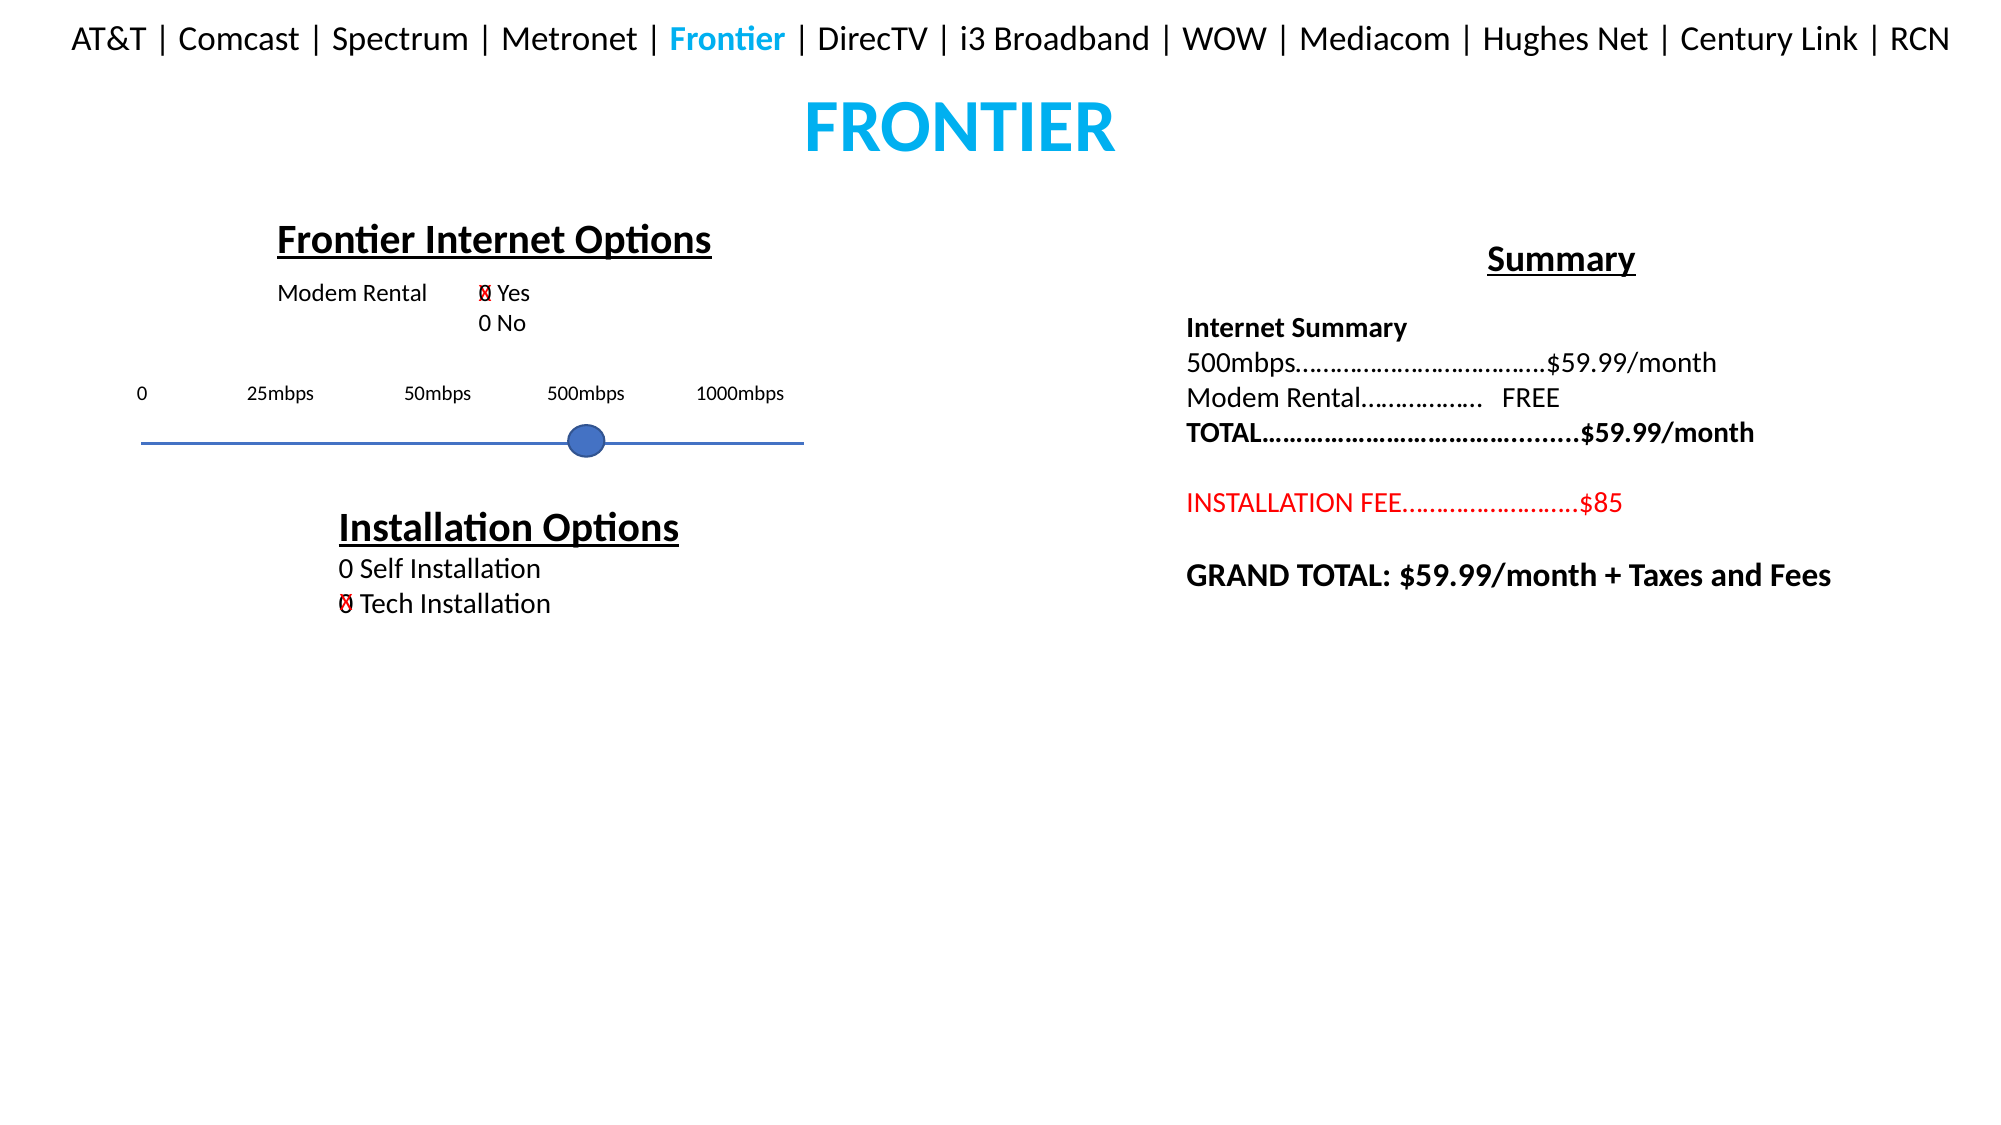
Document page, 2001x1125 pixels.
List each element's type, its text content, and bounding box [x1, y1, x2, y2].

text_box Summary [1472, 226, 1805, 275]
text_box X [324, 577, 464, 623]
text_box Modem Rental 0 Yes 0 No [262, 269, 818, 374]
text_box Internet Summary 500mbps……………………………….$59.99/month Modem Rental……………… FREE TOTAL……………………………….........$59.99/month INSTALLATION FEE……………………..$85 GRAND TOTAL: $59.99/month + Taxes and Fees [1171, 275, 1925, 670]
text_box AT&T | Comcast | Spectrum | Metronet | Frontier | DirecTV | i3 Broadband | WOW | Mediacom | Hughes Net | Century Link | RCN [44, 12, 1978, 95]
text_box FRONTIER [790, 95, 1293, 174]
text_box 0 25mbps 50mbps 500mbps 1000mbps [122, 372, 852, 413]
text_box Frontier Internet Options [262, 204, 788, 269]
text_box [567, 444, 605, 458]
text_box Installation Options 0 Self Installation 0 Tech Installation [323, 492, 849, 627]
text_box [567, 424, 606, 443]
